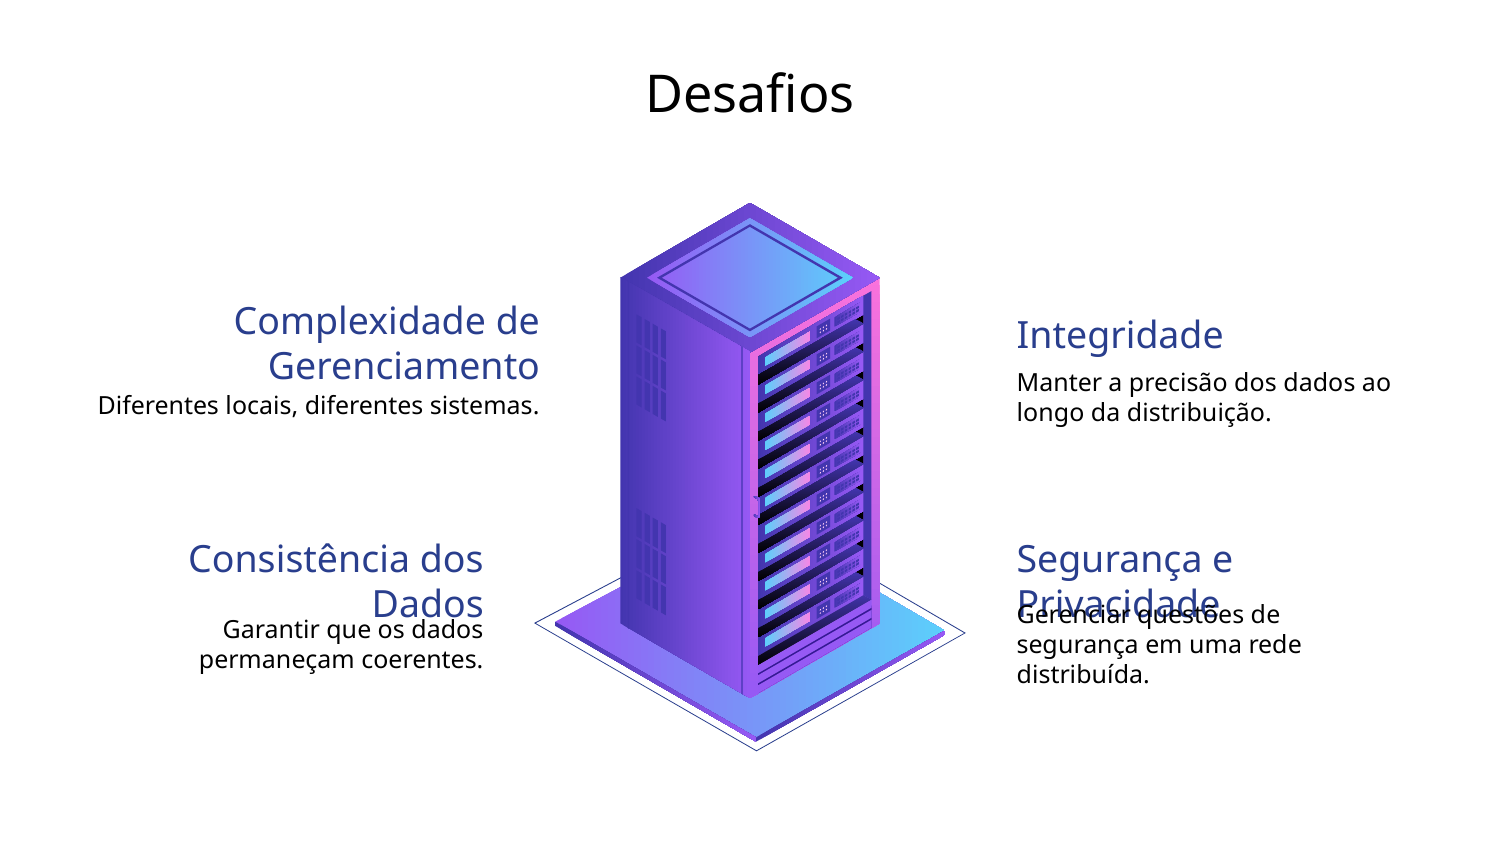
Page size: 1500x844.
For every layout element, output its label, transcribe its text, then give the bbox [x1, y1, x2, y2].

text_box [32, 314, 556, 441]
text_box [619, 202, 880, 699]
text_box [1001, 306, 1422, 433]
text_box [1001, 552, 1422, 680]
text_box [533, 507, 967, 752]
title Desafios [84, 49, 1416, 134]
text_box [55, 552, 500, 680]
